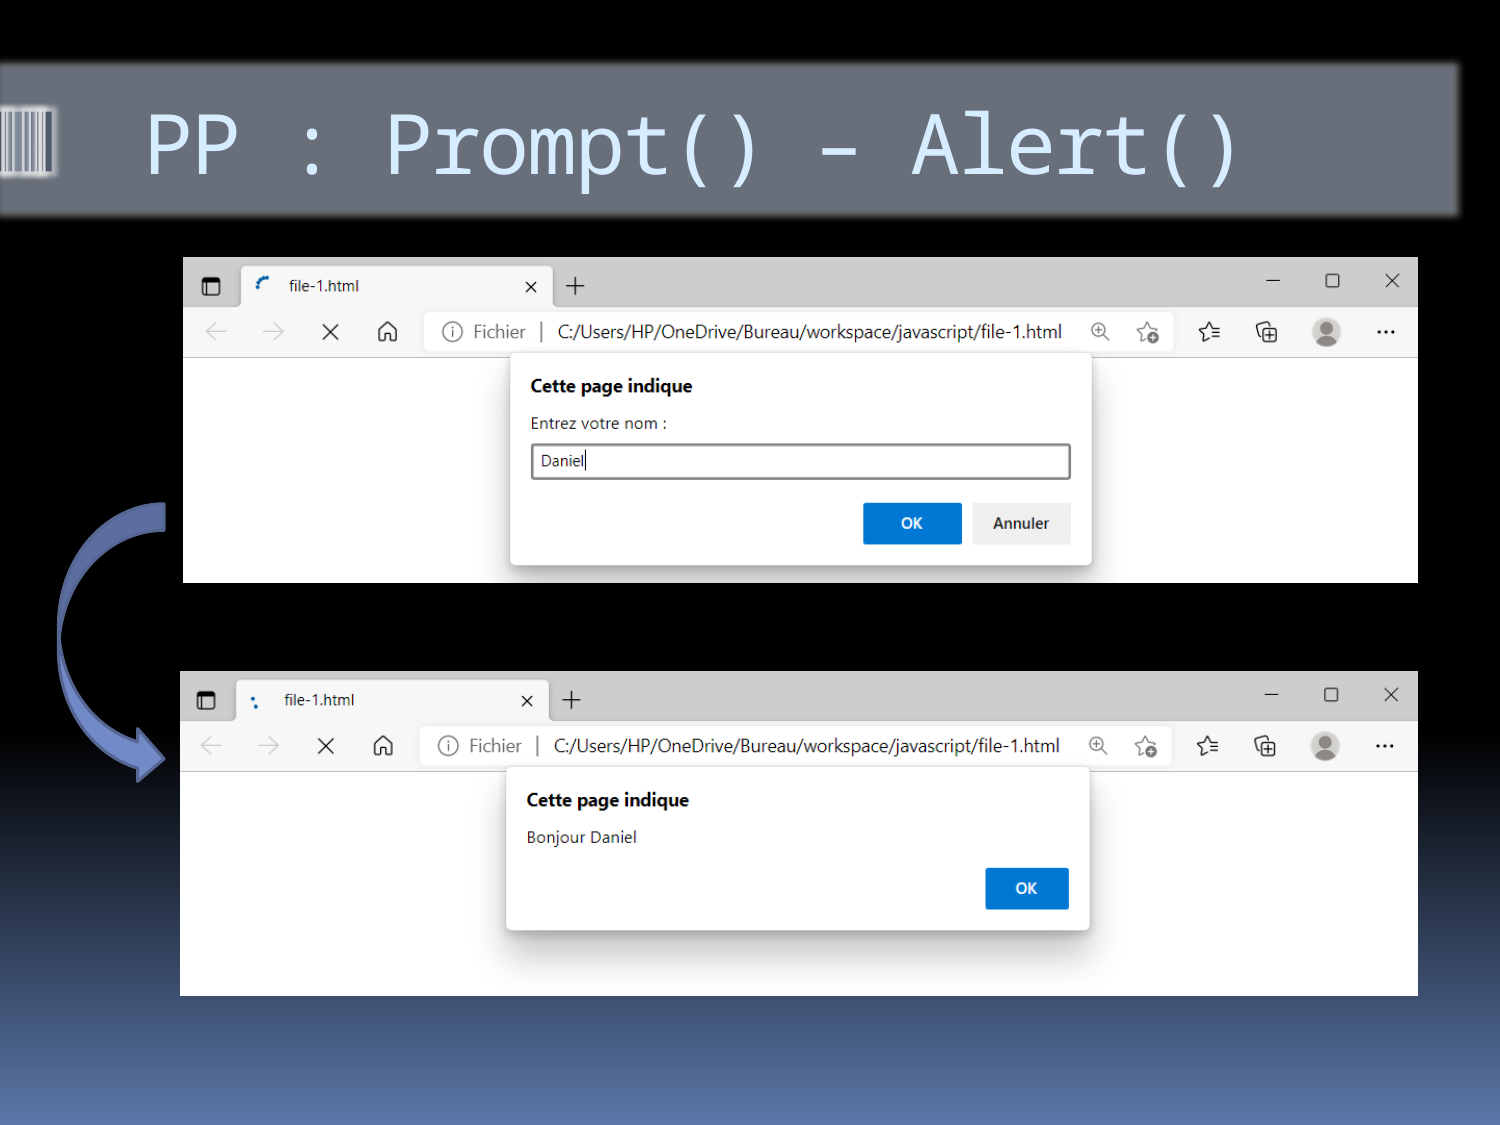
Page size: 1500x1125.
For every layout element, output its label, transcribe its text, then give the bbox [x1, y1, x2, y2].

title PP : Prompt() – Alert() [82, 83, 1358, 234]
picture [179, 670, 1419, 997]
picture [183, 257, 1419, 584]
text_box [56, 502, 166, 783]
